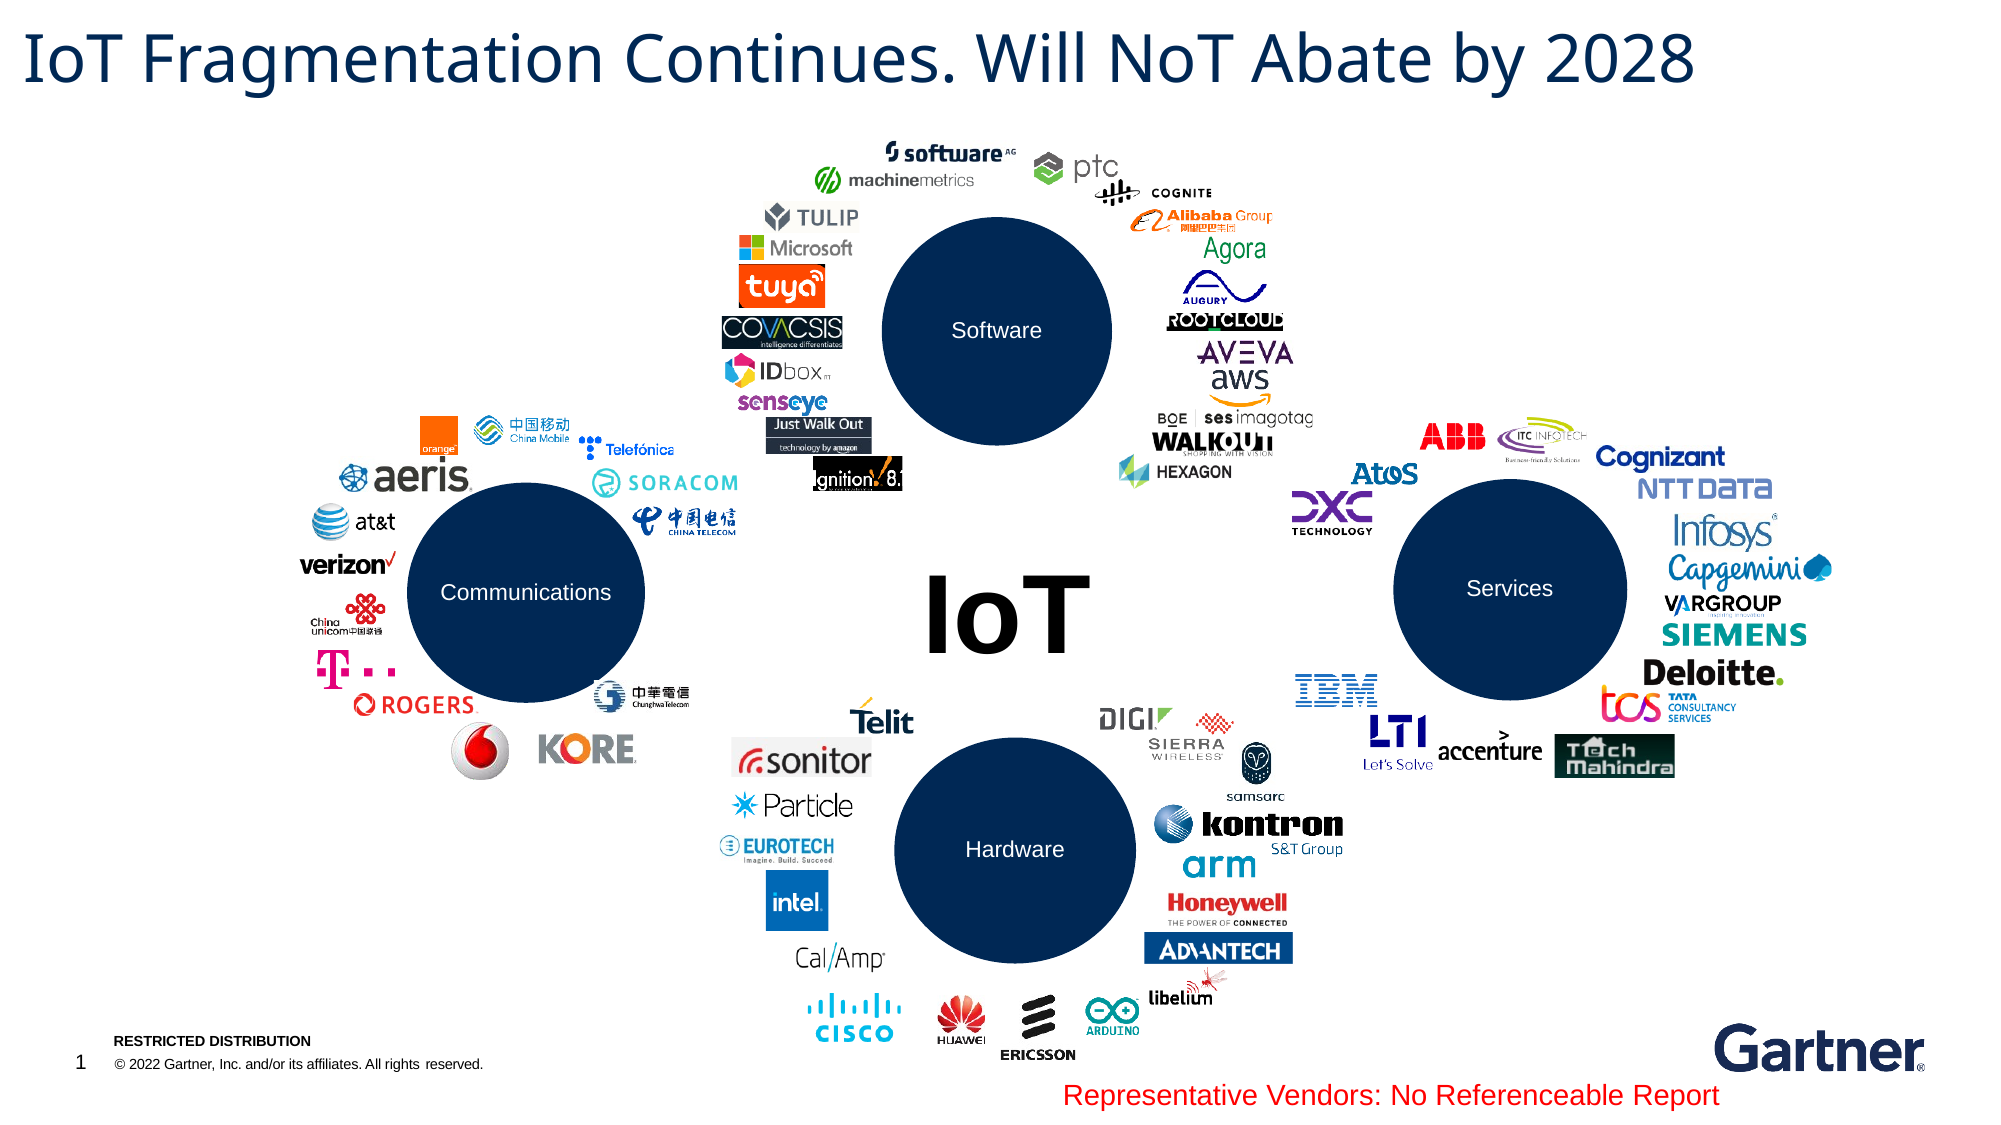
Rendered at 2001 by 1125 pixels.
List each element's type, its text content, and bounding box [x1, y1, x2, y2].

text_box [1182, 857, 1256, 878]
text_box [1167, 892, 1287, 926]
text_box [1182, 270, 1267, 304]
text_box [807, 993, 901, 1042]
text_box [763, 201, 860, 233]
text_box [1363, 714, 1433, 770]
text_box [312, 503, 395, 541]
text_box [317, 650, 395, 689]
text_box [1295, 674, 1378, 707]
text_box [631, 505, 736, 536]
text_box [1130, 209, 1273, 232]
text_box [1000, 994, 1076, 1060]
text_box [1438, 730, 1542, 760]
text_box [1085, 997, 1139, 1035]
text_box [1099, 706, 1173, 730]
text_box [1144, 428, 1276, 460]
text_box [881, 217, 1113, 446]
text_box [739, 235, 853, 260]
text_box [1196, 340, 1294, 364]
text_box [338, 456, 473, 492]
text_box [1158, 405, 1313, 431]
text_box [1641, 656, 1786, 688]
text_box [765, 417, 872, 454]
text_box [1638, 478, 1772, 499]
text_box [1152, 803, 1343, 857]
text_box [1554, 734, 1675, 778]
text_box [738, 264, 826, 308]
text_box [1714, 1023, 1925, 1072]
text_box [781, 927, 900, 987]
text_box [1668, 553, 1832, 592]
text_box [407, 482, 646, 703]
text_box [814, 166, 974, 194]
text_box [1664, 595, 1781, 618]
text_box [1278, 477, 1385, 548]
text_box Communications [438, 574, 614, 605]
text_box [1497, 417, 1587, 463]
text_box [725, 352, 831, 388]
text_box [1166, 313, 1283, 331]
text_box [1226, 741, 1285, 801]
text_box [593, 680, 689, 713]
text_box [1596, 445, 1725, 473]
text_box [813, 456, 903, 491]
text_box [765, 870, 829, 931]
text_box [473, 415, 569, 445]
text_box [1393, 479, 1628, 701]
text_box [578, 436, 674, 460]
text_box [420, 416, 458, 455]
text_box [731, 737, 872, 777]
text_box [730, 790, 853, 820]
text_box [1144, 932, 1293, 964]
text_box [737, 395, 828, 416]
text_box [1203, 236, 1266, 264]
text_box [1350, 462, 1418, 485]
text_box [451, 722, 509, 780]
text_box [310, 593, 386, 635]
text_box RESTRICTED DISTRIBUTION 1 © 2022 Gartner, Inc. and/or its affiliates. All rights reserved. [72, 1031, 498, 1074]
text_box [1118, 453, 1232, 489]
text_box [1034, 151, 1118, 185]
text_box Software [949, 313, 1045, 343]
text_box IoT [920, 538, 1094, 677]
text_box [1662, 623, 1807, 646]
text_box [721, 316, 843, 349]
text_box [1148, 712, 1234, 760]
text_box [1587, 670, 1750, 736]
text_box [1674, 513, 1778, 552]
text_box [894, 737, 1137, 964]
text_box [1149, 966, 1228, 1005]
text_box [538, 733, 637, 764]
text_box [1094, 179, 1212, 206]
text_box Services [1464, 571, 1557, 602]
text_box [353, 693, 479, 716]
text_box Hardware [963, 832, 1067, 863]
text_box [937, 995, 985, 1044]
text_box [885, 140, 1016, 162]
text_box [849, 696, 914, 734]
text_box [1209, 369, 1271, 405]
text_box [1419, 423, 1486, 450]
text_box Representative Vendors: No Referenceable Report [1060, 1074, 1724, 1112]
text_box [299, 551, 396, 574]
text_box [719, 835, 834, 864]
title IoT Fragmentation Continues. Will NoT Abate by 2028 [17, 13, 1983, 204]
text_box [590, 466, 738, 498]
